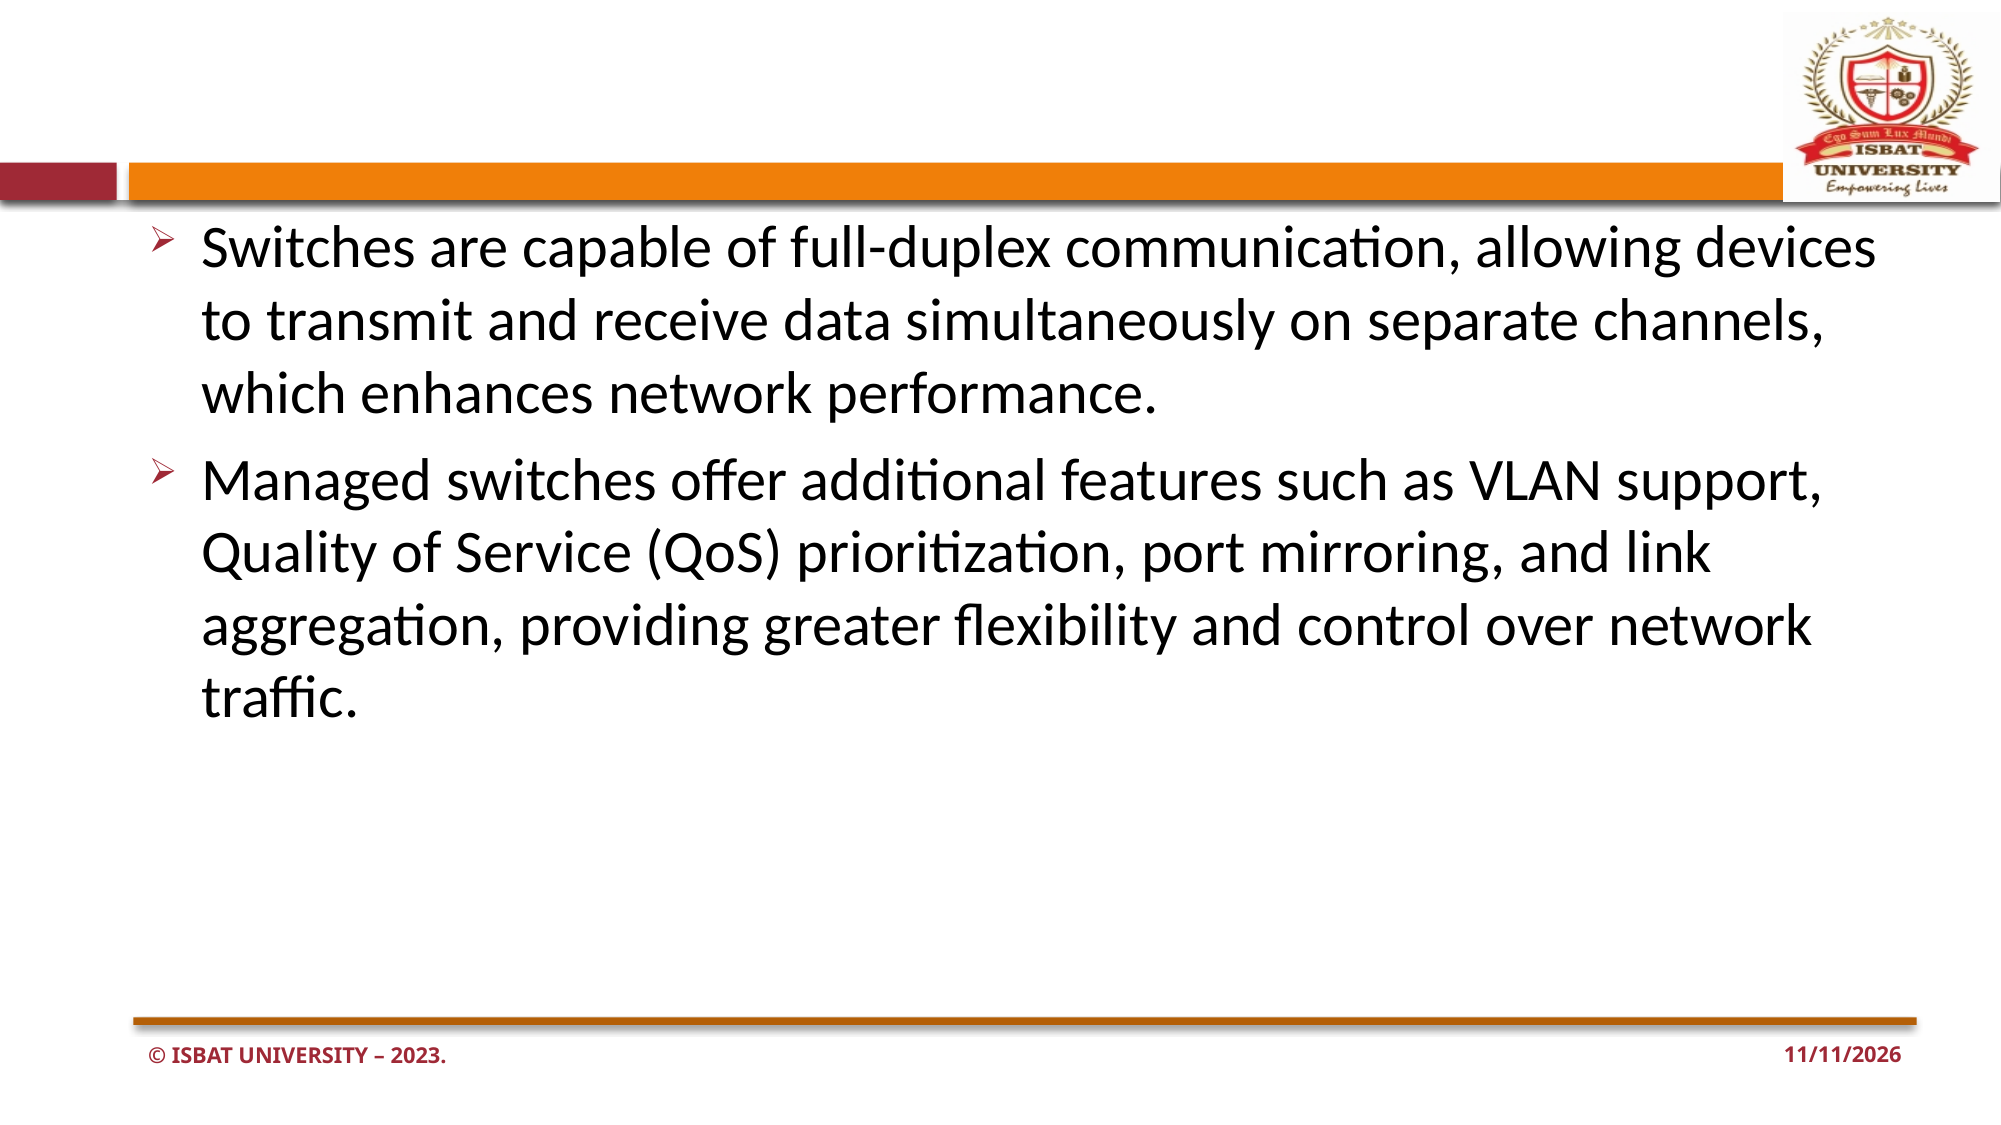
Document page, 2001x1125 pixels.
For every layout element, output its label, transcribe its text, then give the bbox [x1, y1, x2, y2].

picture [1783, 12, 2000, 202]
list Switches are capable of full-duplex communication, allowing devices to transmit and receive data simultaneously on separate channels, which enhances network performance. Managed switches offer additional features such as VLAN support, Quality of Service (QoS) prioritization, port mirroring, and link aggregation, providing greater flexibility and control over network traffic. [133, 200, 1918, 1000]
